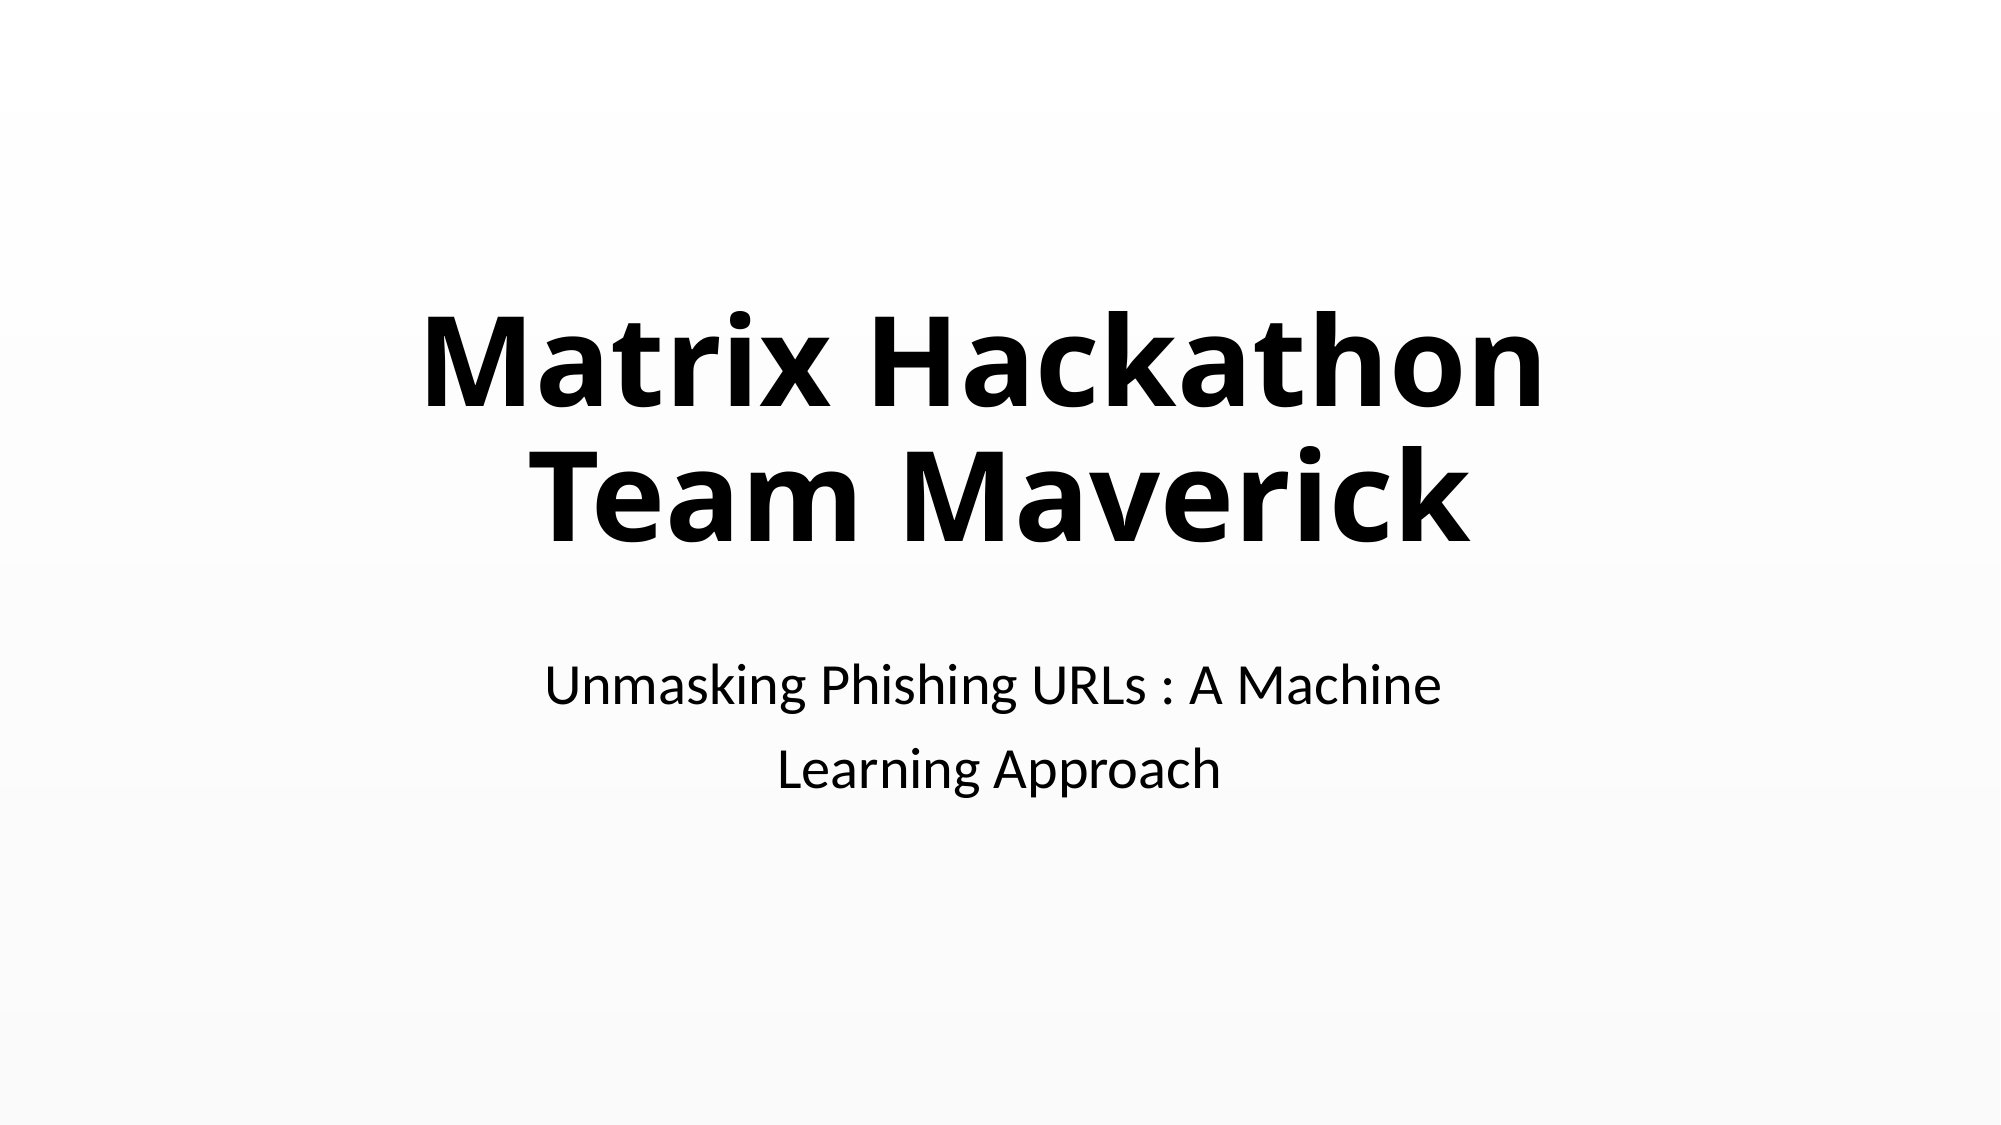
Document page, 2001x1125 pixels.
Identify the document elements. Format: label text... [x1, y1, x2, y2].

subtitle Unmasking Phishing URLs : A Machine Learning Approach [249, 646, 1750, 863]
title Matrix Hackathon Team Maverick [249, 184, 1750, 576]
